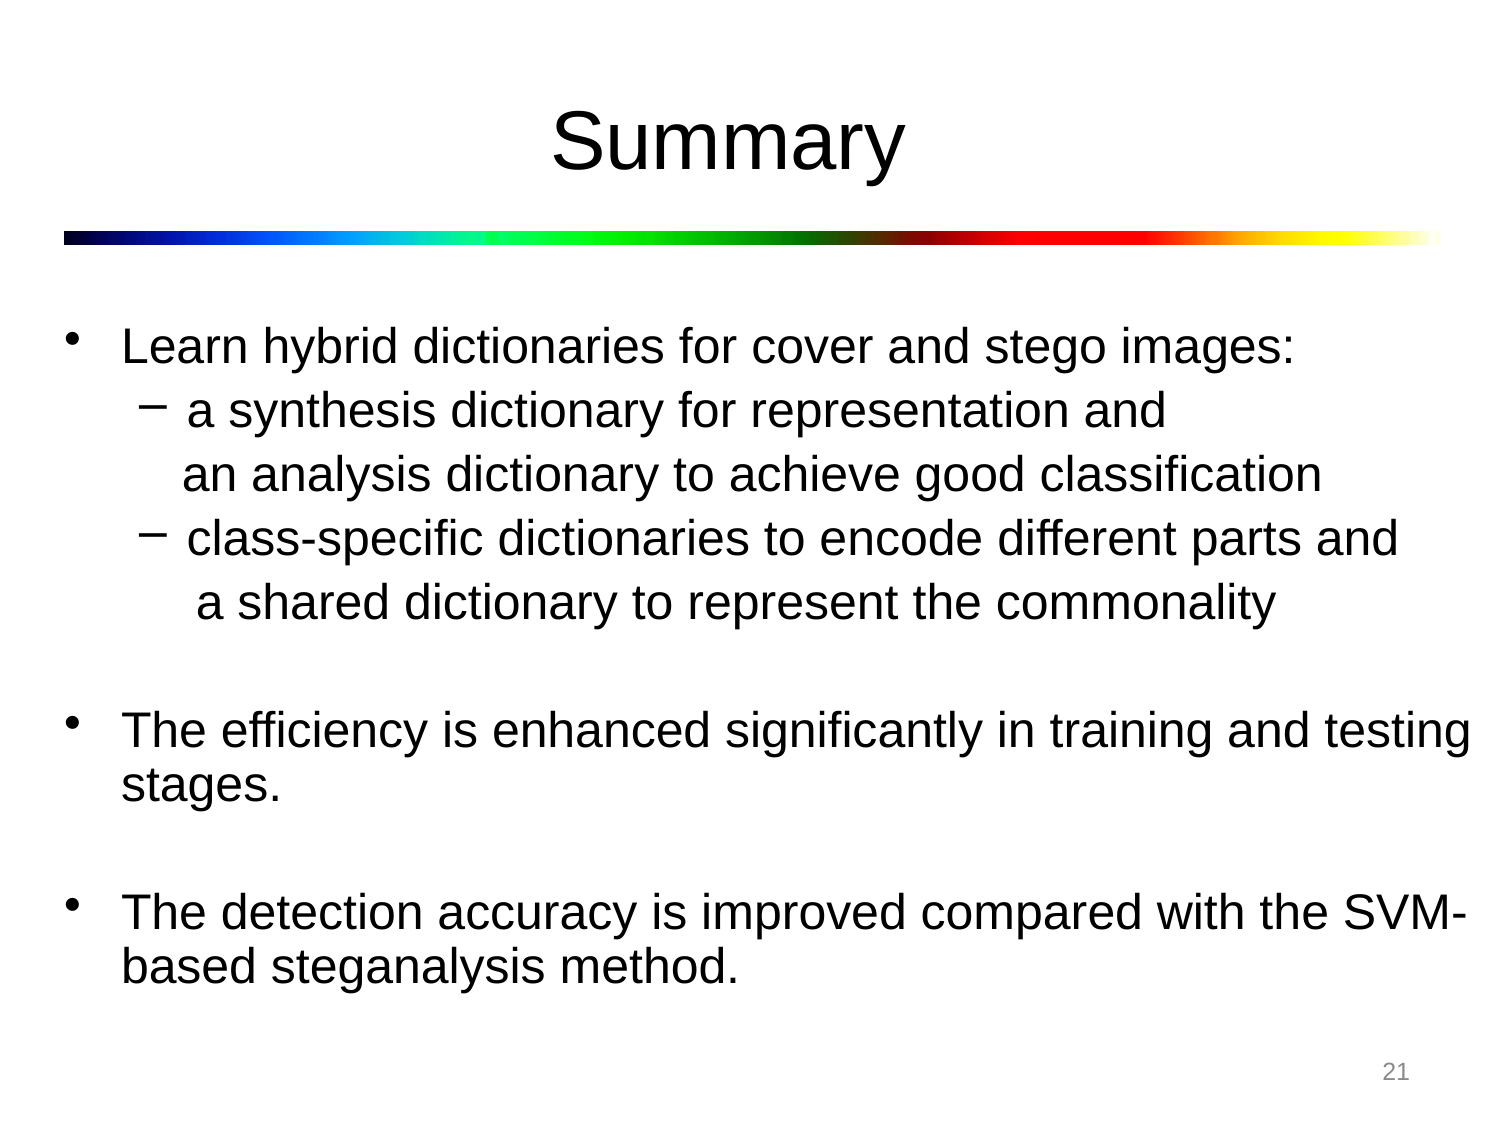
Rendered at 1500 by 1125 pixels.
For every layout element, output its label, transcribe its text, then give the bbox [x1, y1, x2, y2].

picture [384, 231, 1440, 243]
picture [64, 231, 357, 243]
text_box Learn hybrid dictionaries for cover and stego images: a synthesis dictionary for representation and an analysis dictionary to achieve good classification class-specific dictionaries to encode different parts and a shared dictionary to represent the commonality The efficiency is enhanced significantly in training and testing stages. The detection accuracy is improved compared with the SVM-based steganalysis method. [50, 243, 1500, 1043]
text_box 21 [1074, 1043, 1425, 1103]
title Summary [53, 42, 1404, 231]
